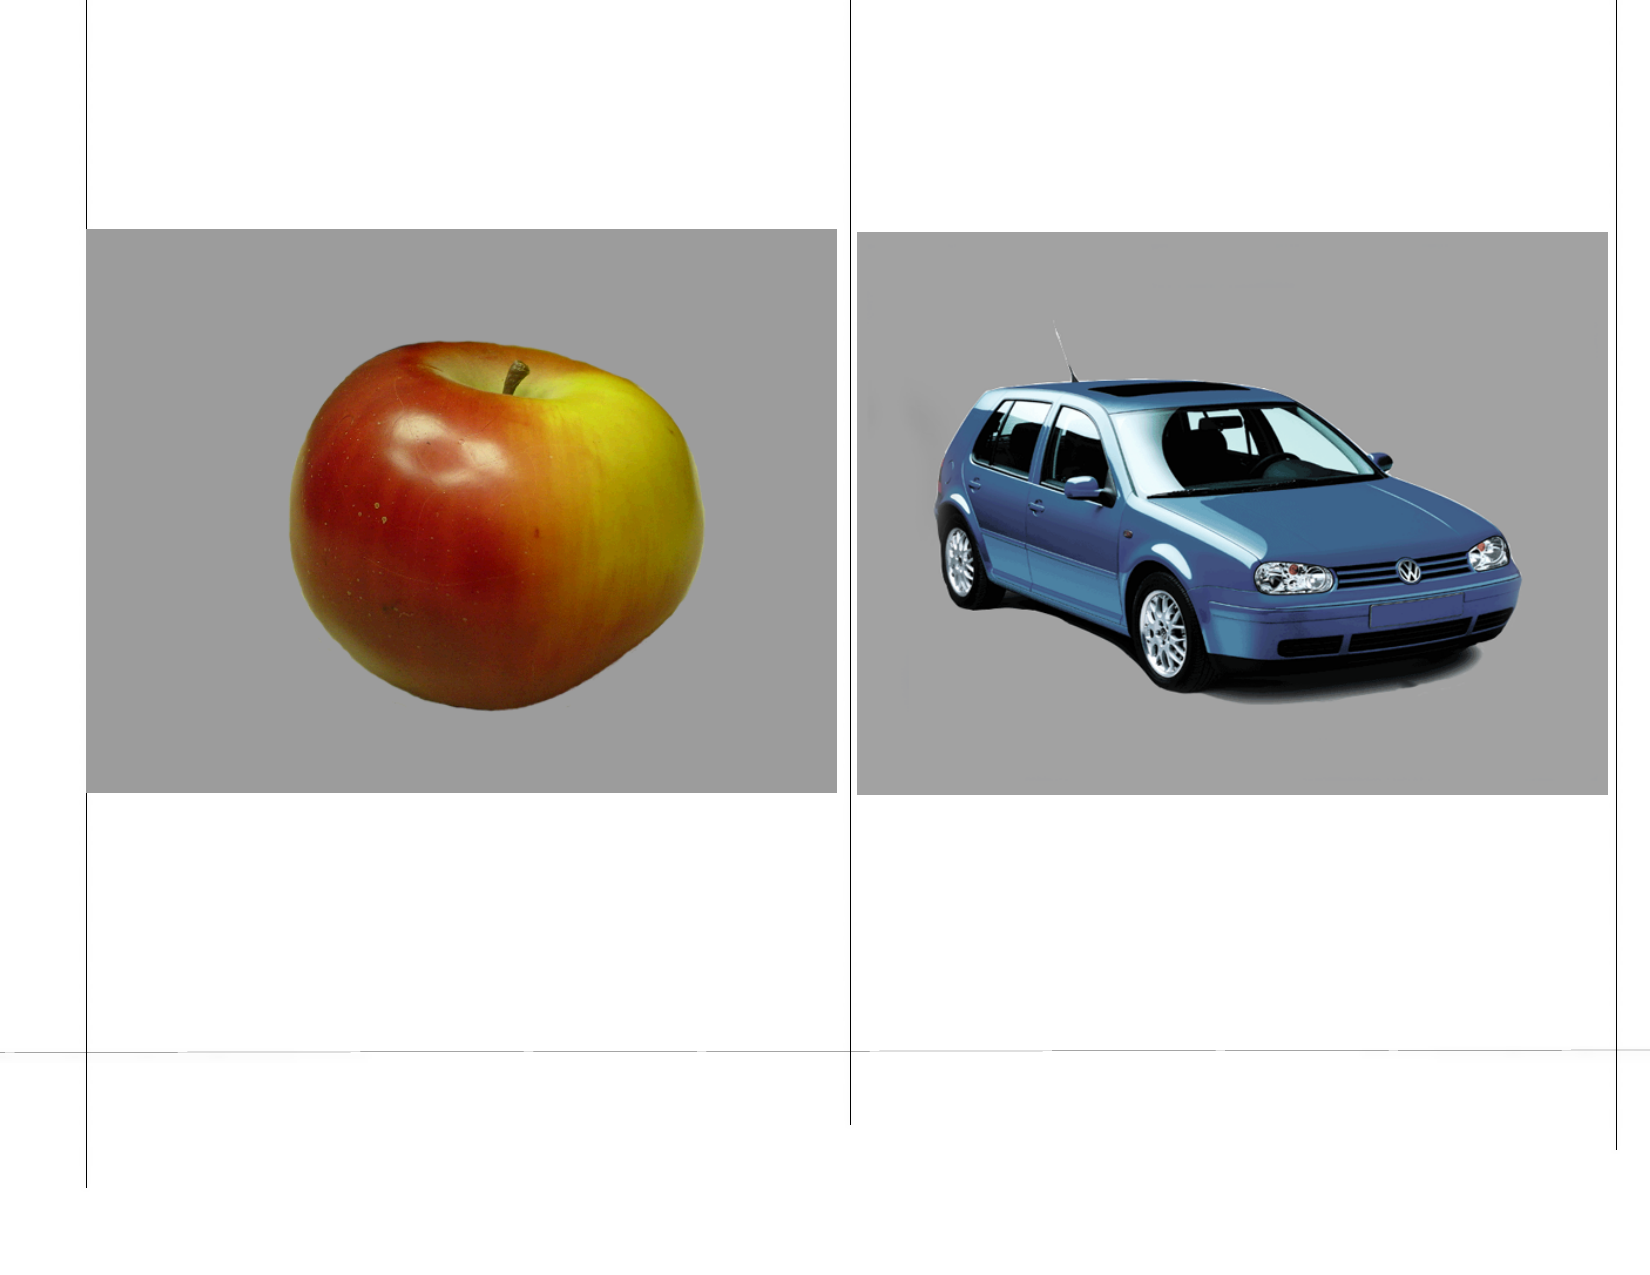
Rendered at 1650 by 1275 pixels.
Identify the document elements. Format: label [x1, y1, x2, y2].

text_box [0, 1049, 81, 1053]
text_box [854, 1049, 1611, 1053]
picture [857, 231, 1609, 795]
picture [86, 229, 837, 793]
text_box [1620, 1049, 1650, 1053]
text_box [90, 1049, 845, 1053]
